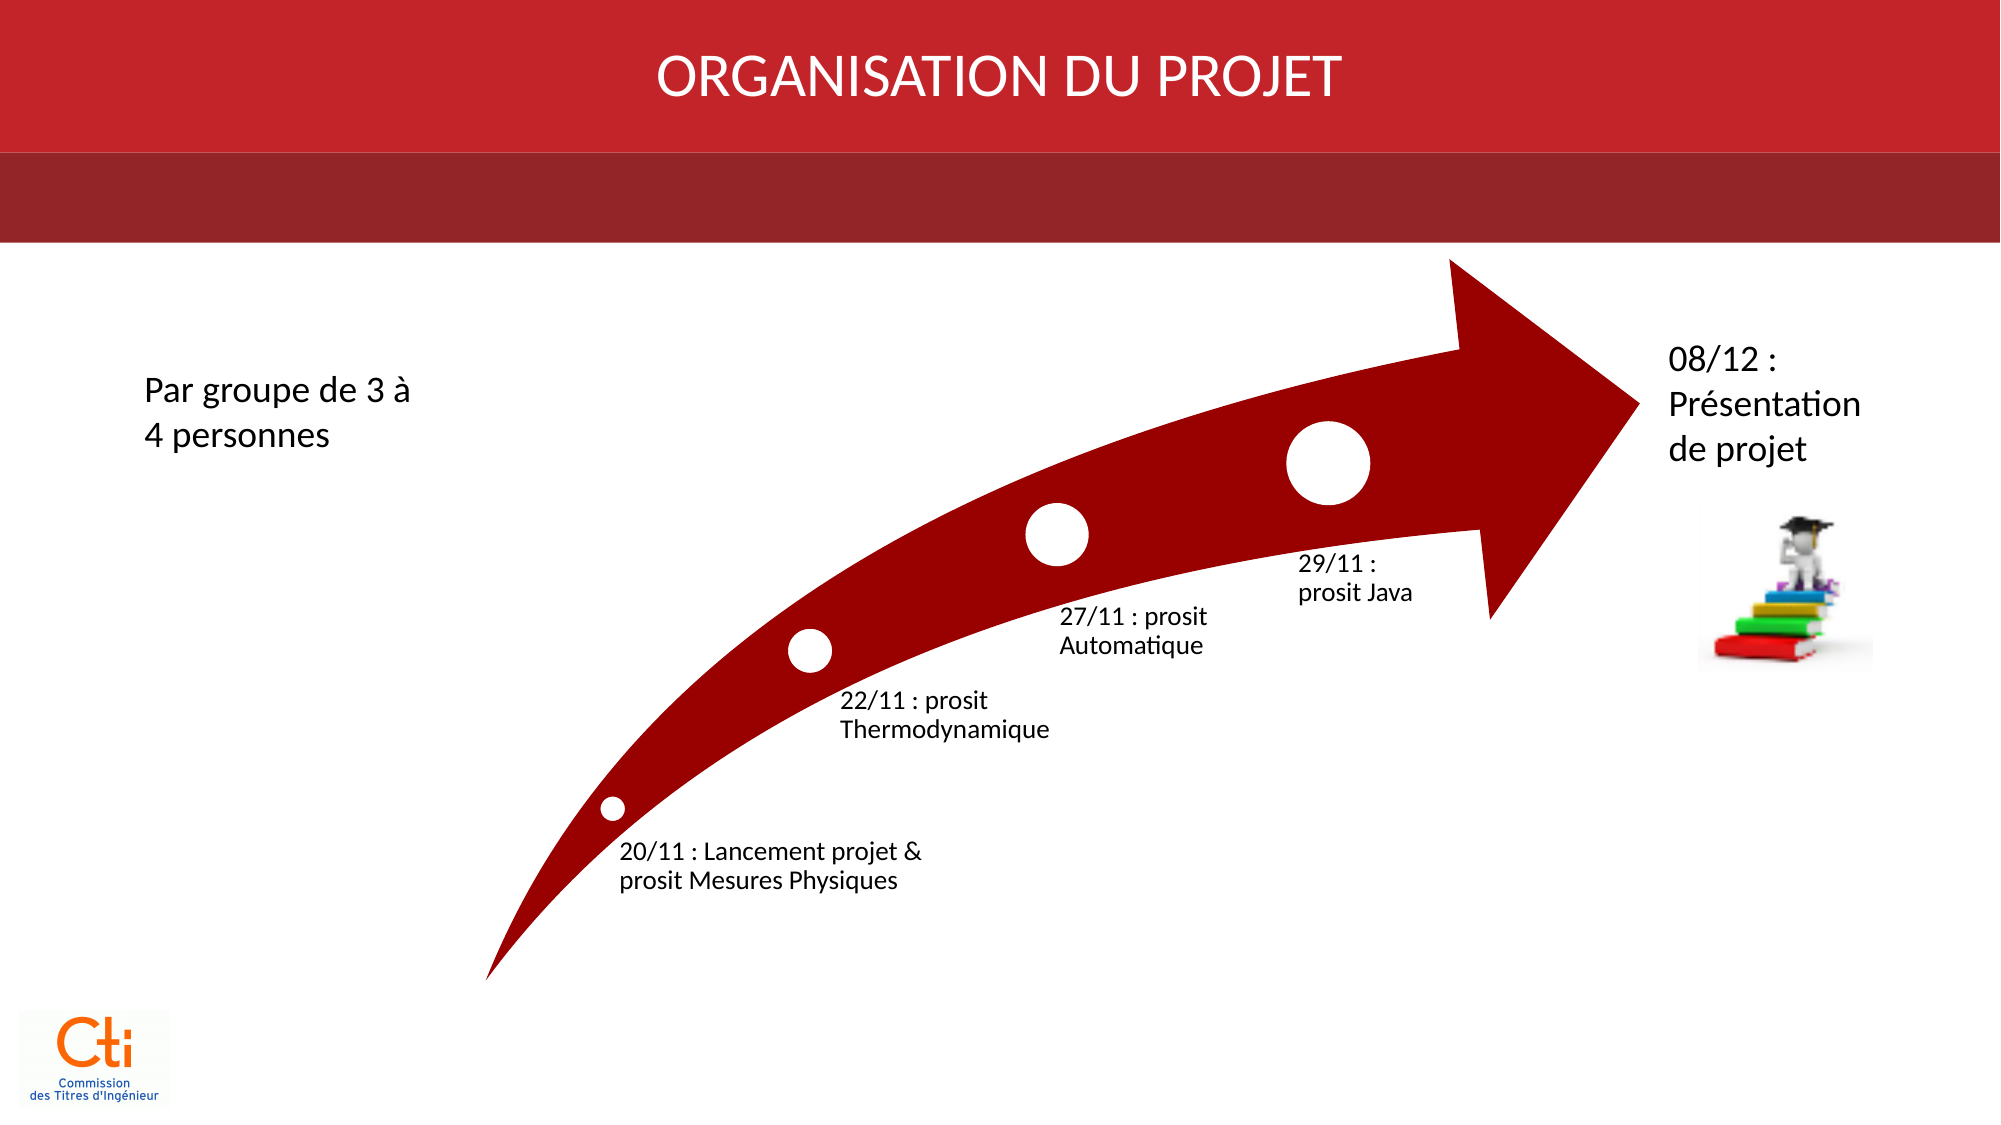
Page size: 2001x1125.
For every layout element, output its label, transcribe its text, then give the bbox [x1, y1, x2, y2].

text_box Par groupe de 3 à 4 personnes [129, 357, 156, 463]
picture [19, 1011, 170, 1108]
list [156, 259, 1969, 981]
title ORGANISATION DU PROJET [0, 0, 2000, 153]
